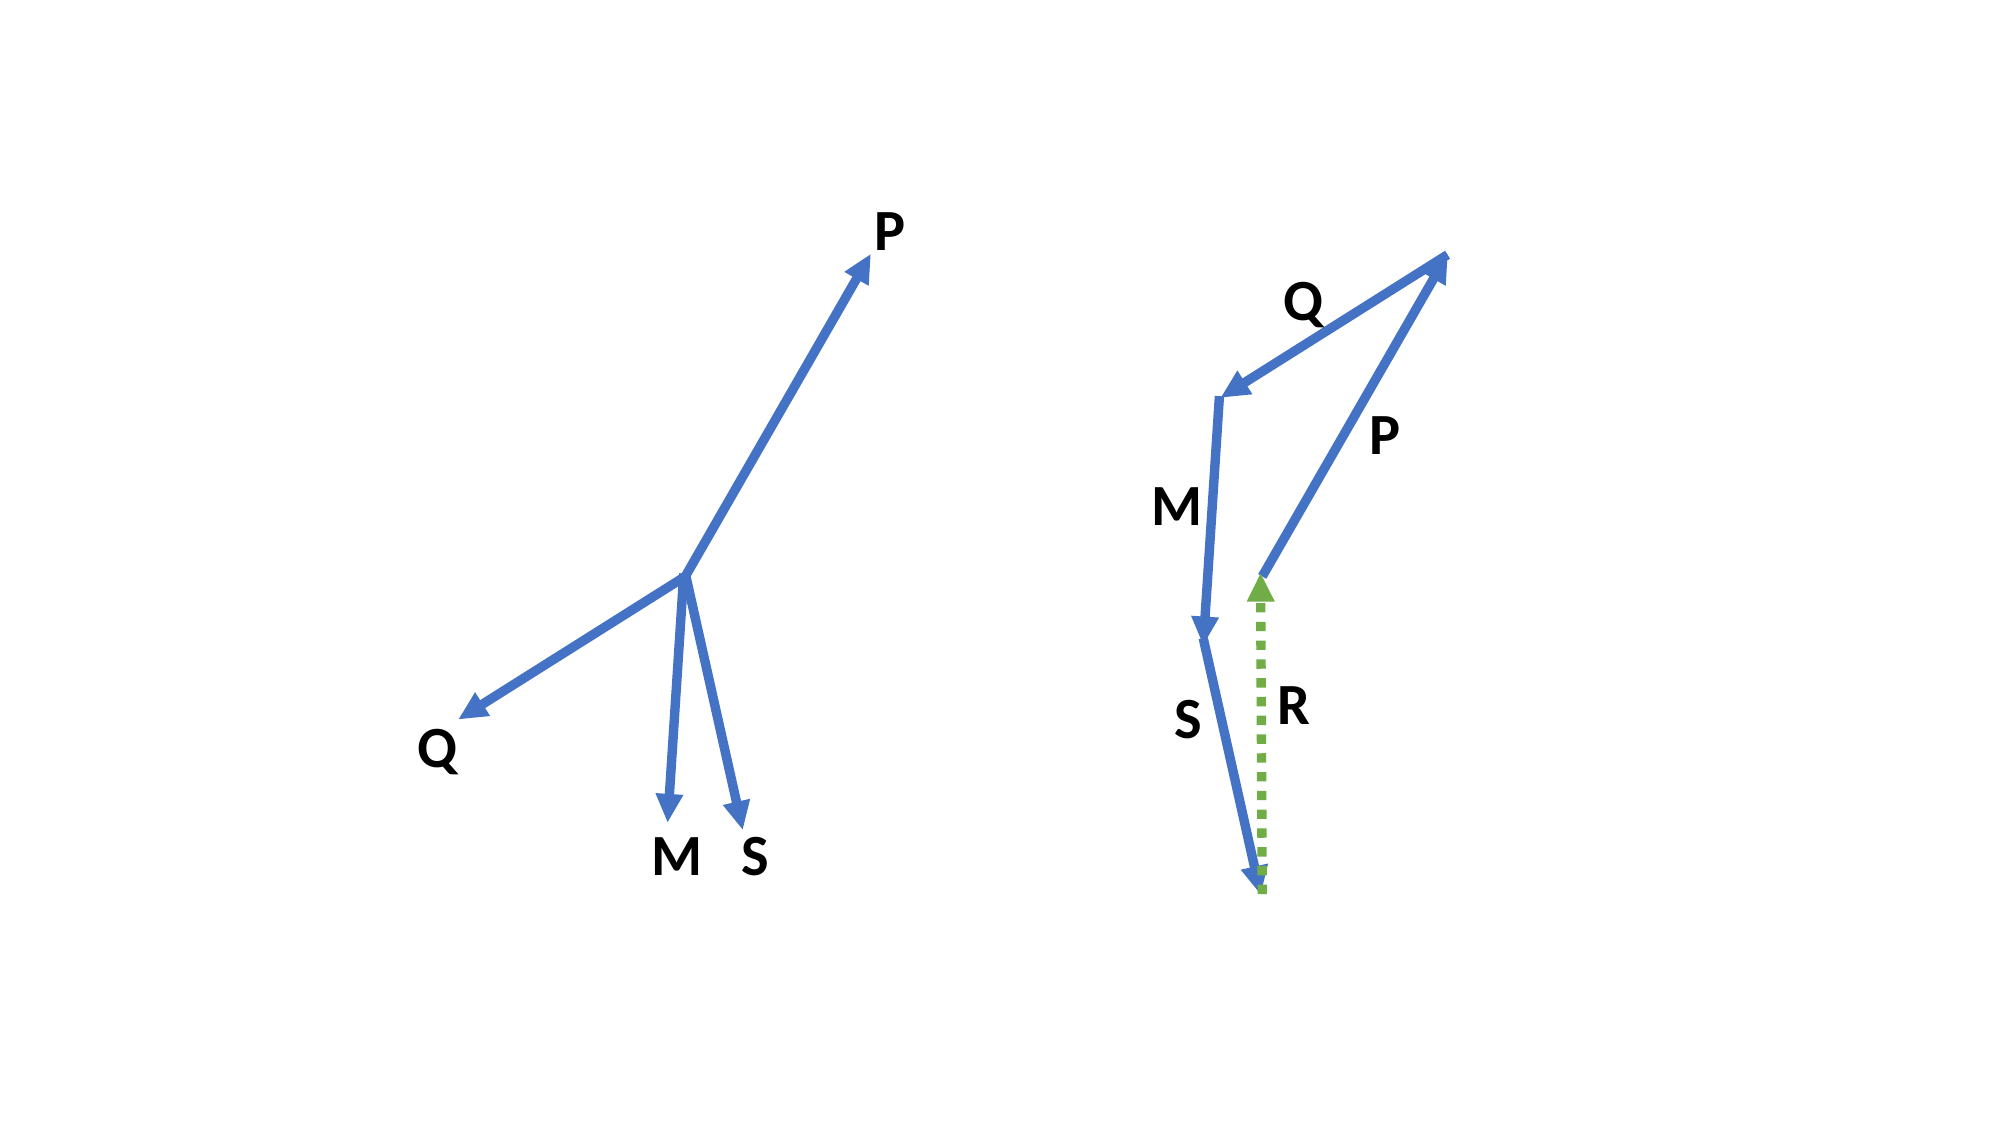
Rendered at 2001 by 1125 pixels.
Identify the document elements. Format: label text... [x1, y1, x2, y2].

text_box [1203, 396, 1220, 638]
text_box M [1136, 459, 1199, 545]
text_box M [636, 809, 699, 895]
text_box Q [402, 701, 465, 787]
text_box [685, 573, 743, 830]
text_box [1203, 638, 1260, 895]
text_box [1262, 398, 1448, 577]
text_box P [859, 184, 922, 270]
text_box S [1159, 672, 1203, 758]
text_box R [1263, 658, 1325, 744]
text_box S [727, 809, 789, 895]
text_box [667, 573, 684, 822]
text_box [458, 576, 667, 720]
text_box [1221, 254, 1448, 398]
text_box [685, 254, 871, 577]
